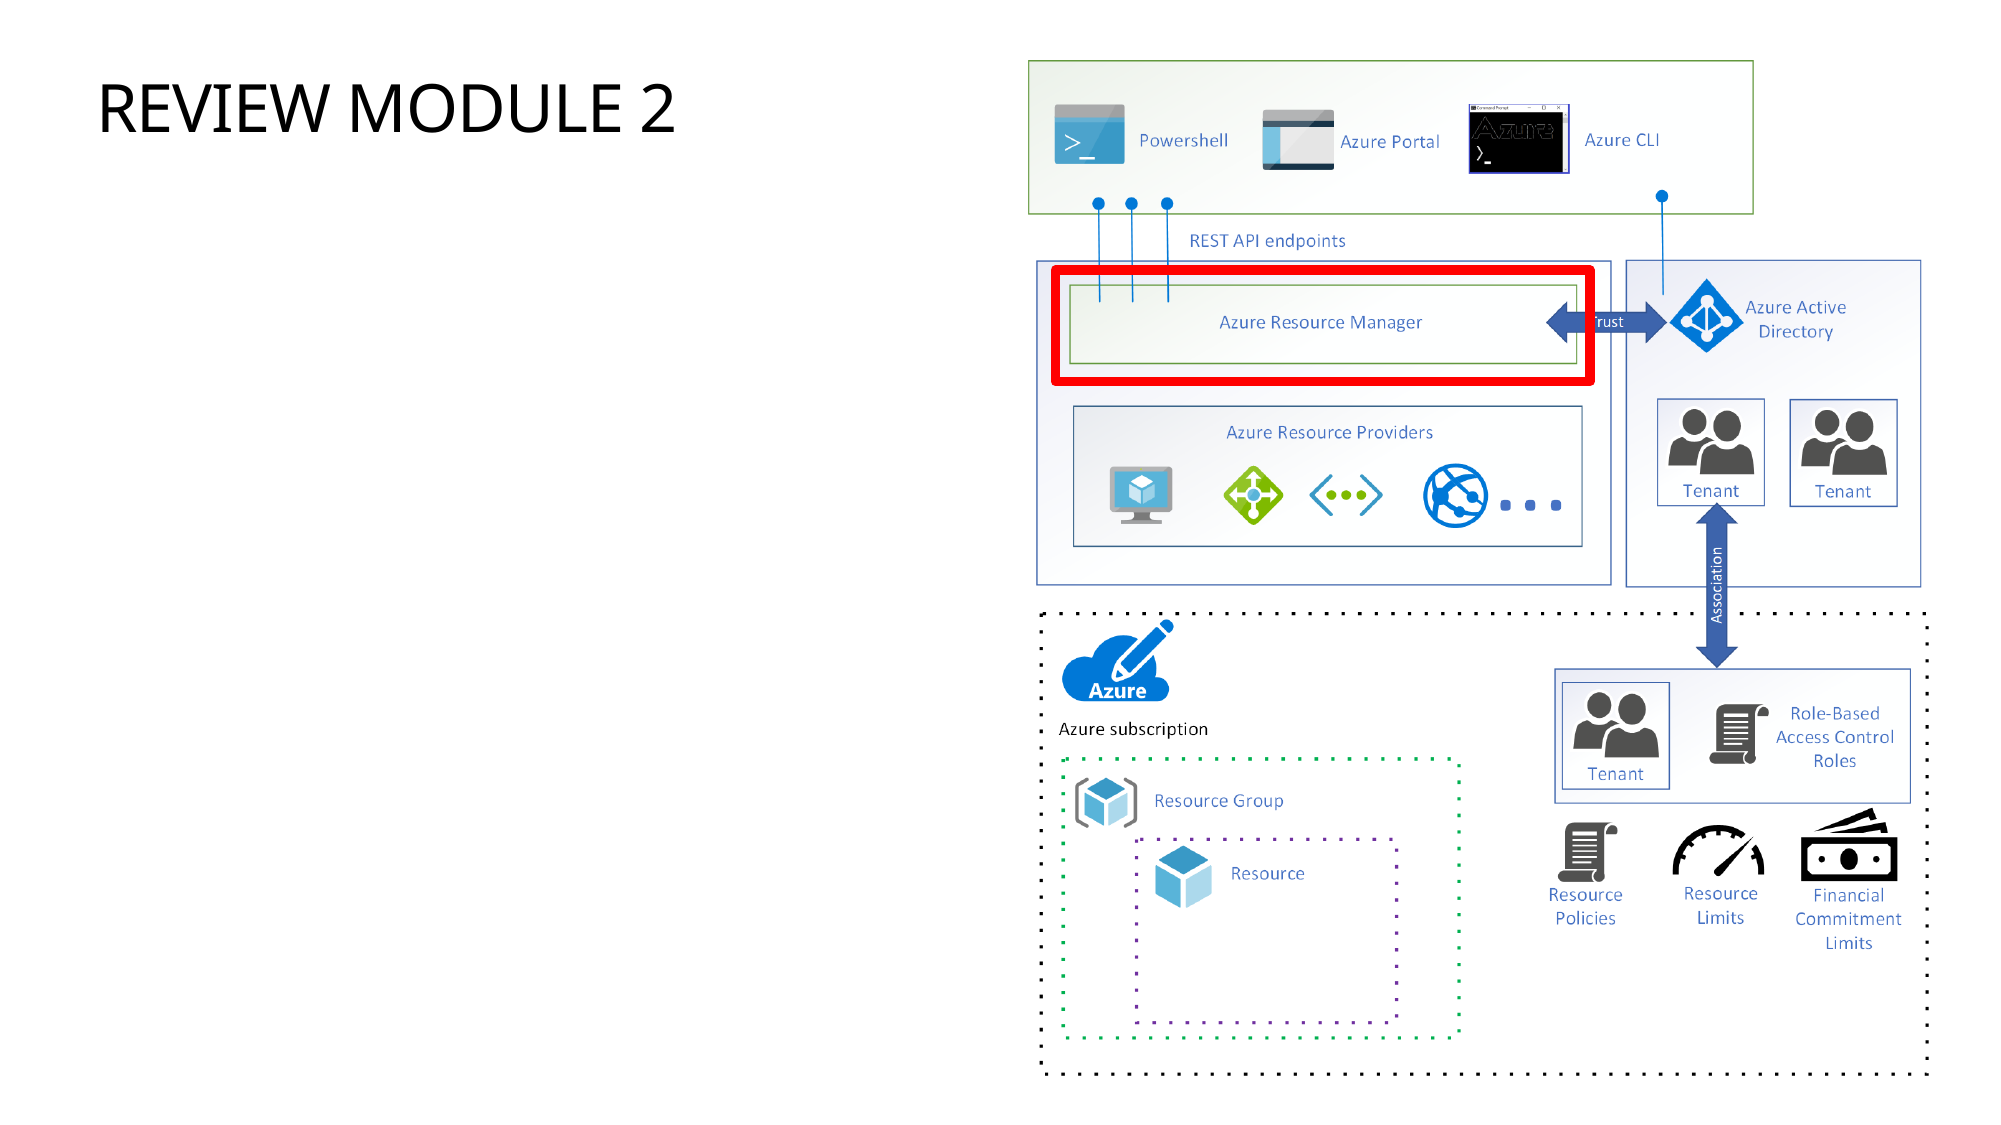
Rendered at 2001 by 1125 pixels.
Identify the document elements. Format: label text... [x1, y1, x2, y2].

title REVIEW MODULE 2 [96, 75, 999, 166]
picture [999, 30, 1983, 1125]
